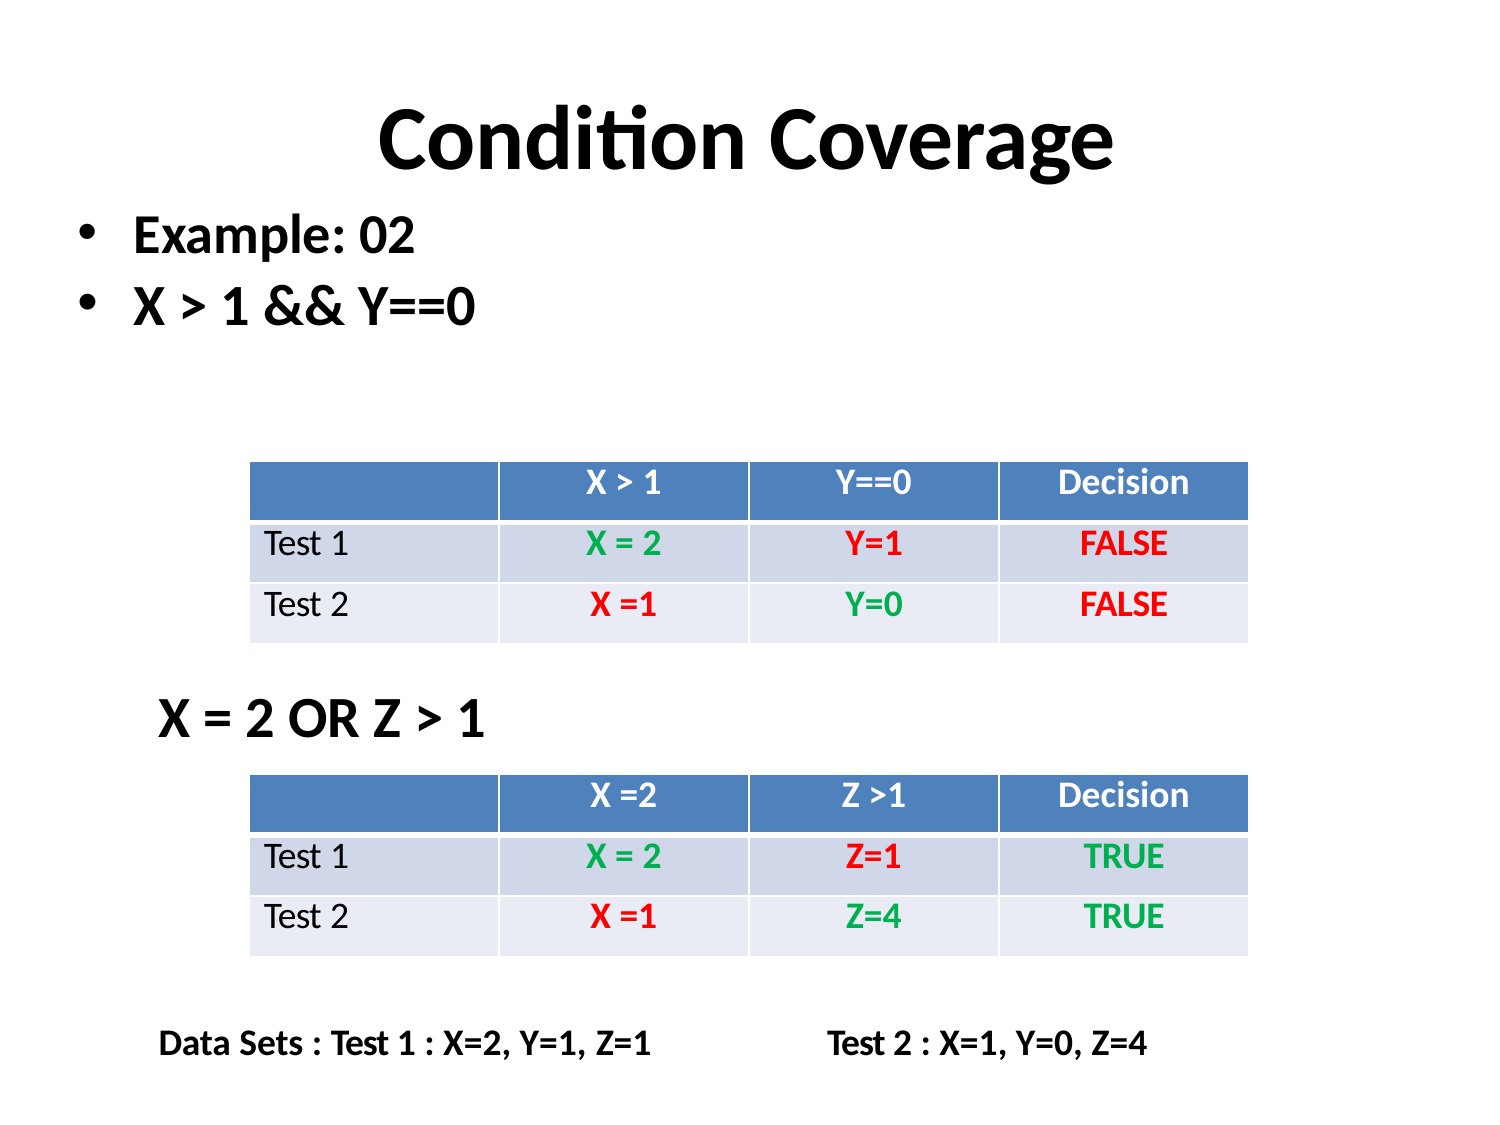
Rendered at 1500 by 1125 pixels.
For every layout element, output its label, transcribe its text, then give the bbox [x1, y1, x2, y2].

table_cell X = 2 [500, 838, 748, 895]
table_cell FALSE [1000, 525, 1248, 582]
table_header Y==0 [750, 462, 998, 520]
table_header [250, 775, 498, 832]
table_cell Test 2 [250, 897, 498, 956]
table_header [250, 462, 498, 520]
table_cell Z=4 [750, 897, 998, 956]
table_cell TRUE [1000, 897, 1248, 956]
table_cell Test 1 [250, 525, 498, 582]
text_box X = 2 OR Z > 1 [156, 676, 625, 749]
table_cell X =1 [500, 897, 748, 956]
table_header Decision [1000, 775, 1248, 832]
text_box Test 2 : X=1, Y=0, Z=4 [825, 1015, 1325, 1063]
table_cell X =1 [500, 584, 748, 643]
table_cell Y=1 [750, 525, 998, 582]
table_header Z >1 [750, 775, 998, 832]
title Condition Coverage [376, 75, 1363, 266]
table_cell Test 1 [250, 838, 498, 895]
table_header X > 1 [500, 462, 748, 520]
text_box Example: 02 X > 1 && Y==0 [75, 195, 1303, 337]
table_cell Z=1 [750, 838, 998, 895]
table_cell TRUE [1000, 838, 1248, 895]
table_header Decision [1000, 462, 1248, 520]
table_cell Test 2 [250, 584, 498, 643]
table_cell Y=0 [750, 584, 998, 643]
table_header X =2 [500, 775, 748, 832]
text_box Data Sets : Test 1 : X=2, Y=1, Z=1 [156, 1015, 770, 1063]
table_cell X = 2 [500, 525, 748, 582]
table_cell FALSE [1000, 584, 1248, 643]
